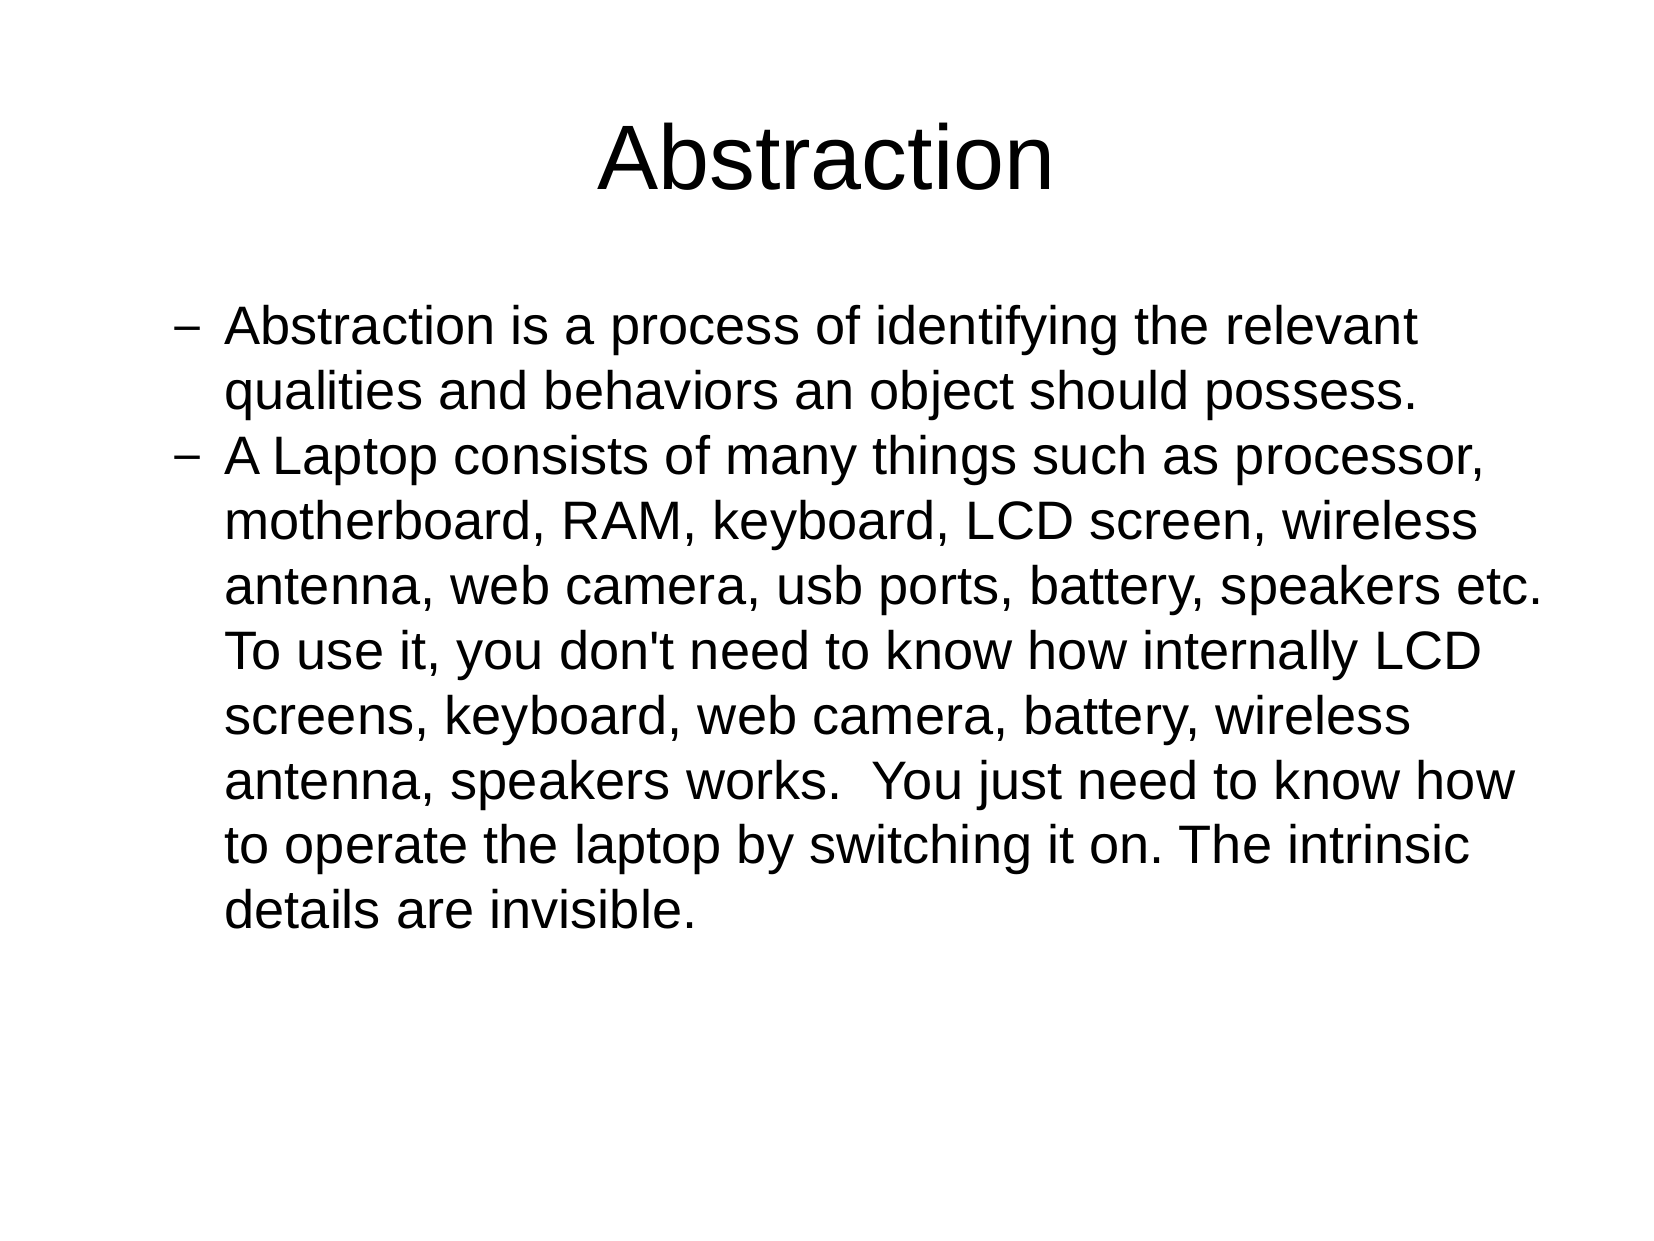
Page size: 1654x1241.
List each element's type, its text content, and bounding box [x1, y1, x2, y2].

text_box Abstraction is a process of identifying the relevant qualities and behaviors an object should possess. A Laptop consists of many things such as processor, motherboard, RAM, keyboard, LCD screen, wireless antenna, web camera, usb ports, battery, speakers etc. To use it, you don't need to know how internally LCD screens, keyboard, web camera, battery, wireless antenna, speakers works. You just need to know how to operate the laptop by switching it on. The intrinsic details are invisible. [82, 290, 1571, 1010]
text_box Abstraction [82, 49, 1571, 257]
